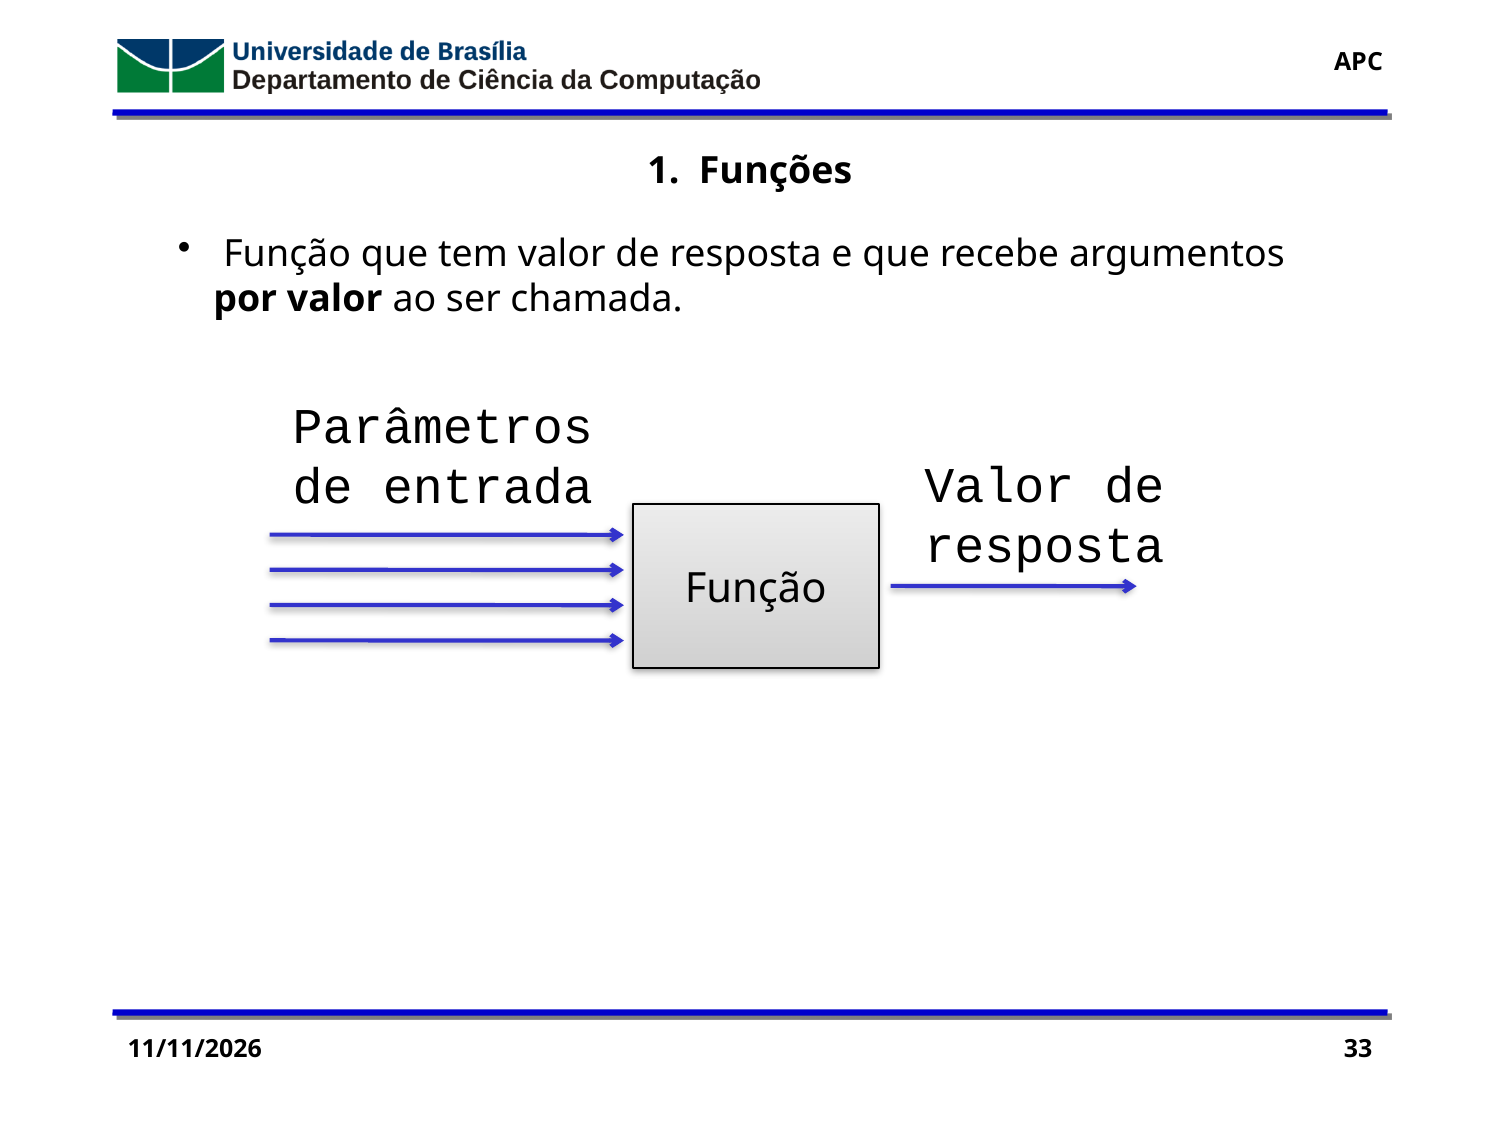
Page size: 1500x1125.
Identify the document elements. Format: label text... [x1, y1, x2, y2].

text_box Função que tem valor de resposta e que recebe argumentos por valor ao ser chamada. [163, 221, 1301, 416]
text_box 1. Funções [112, 138, 1388, 198]
text_box Valor de resposta [909, 445, 1210, 580]
text_box Parâmetros de entrada [278, 416, 608, 522]
picture [117, 39, 760, 94]
text_box Função [632, 503, 880, 669]
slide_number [112, 1024, 426, 1101]
slide_number 33 [1074, 1024, 1388, 1101]
